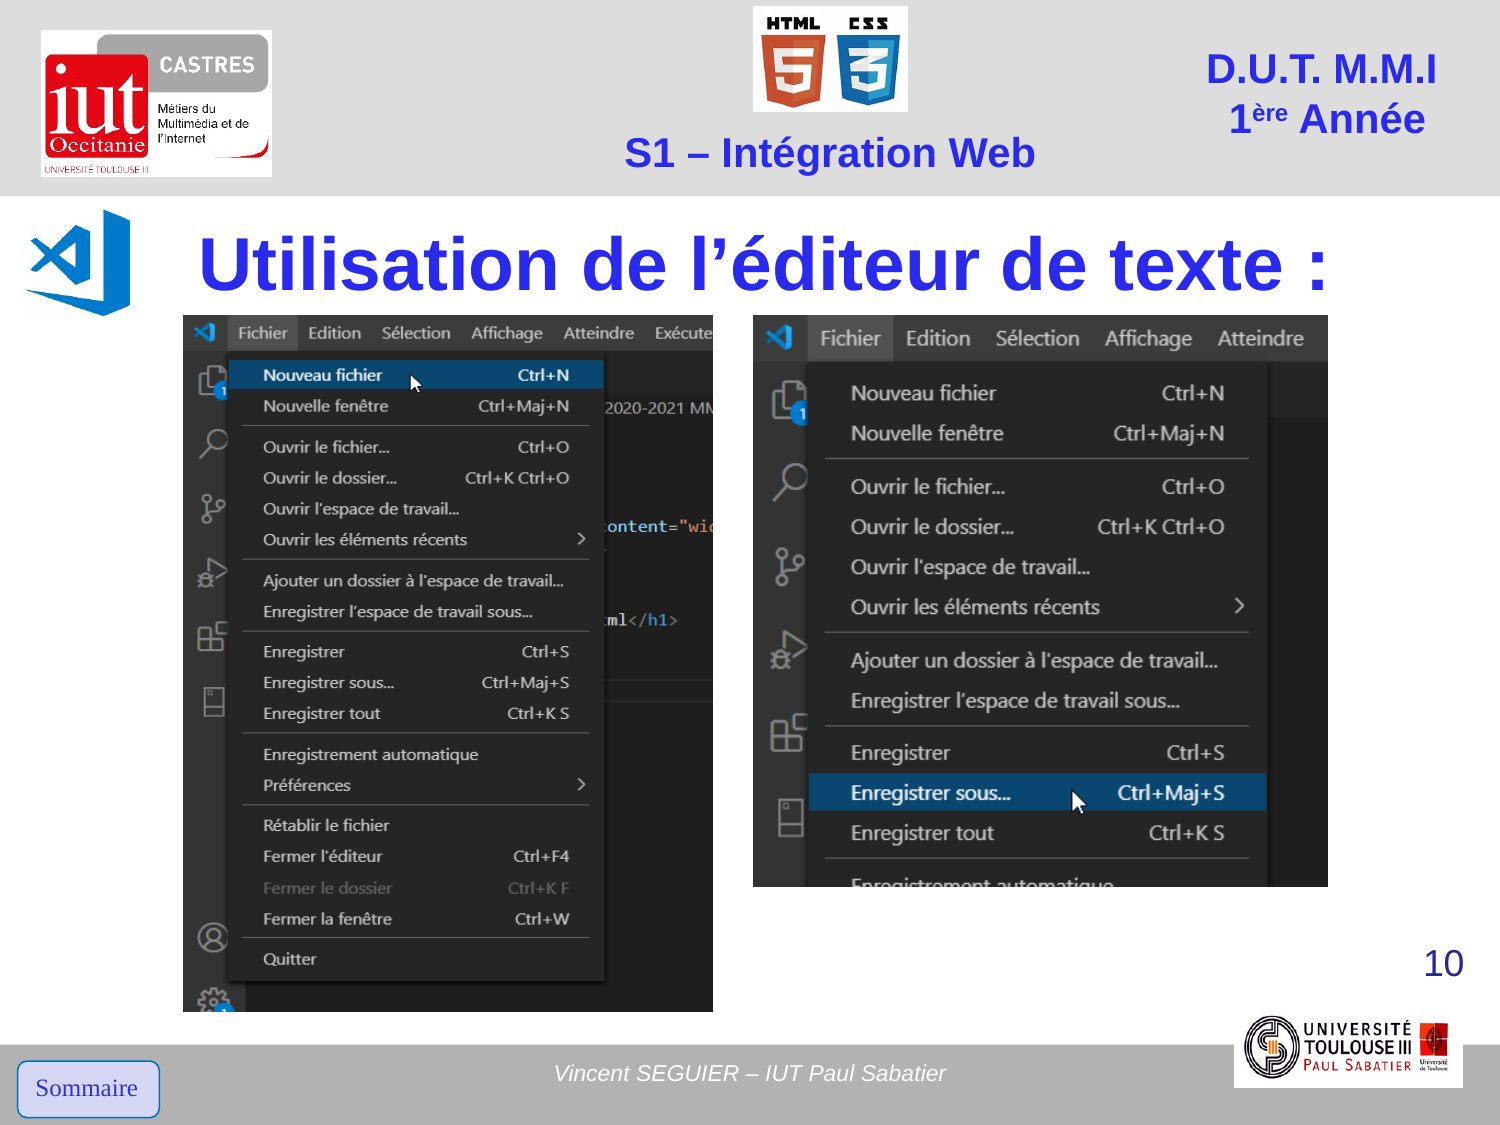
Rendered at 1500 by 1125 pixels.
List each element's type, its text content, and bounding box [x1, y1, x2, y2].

picture [182, 315, 713, 1012]
text_box 10 [1316, 884, 1500, 1039]
text_box Vincent SEGUIER – IUT Paul Sabatier [512, 1042, 988, 1103]
picture [1234, 1003, 1463, 1088]
picture [23, 209, 130, 316]
picture [41, 30, 272, 177]
picture [753, 315, 1328, 887]
picture [753, 6, 908, 112]
text_box Utilisation de l’éditeur de texte : [76, 208, 1454, 313]
